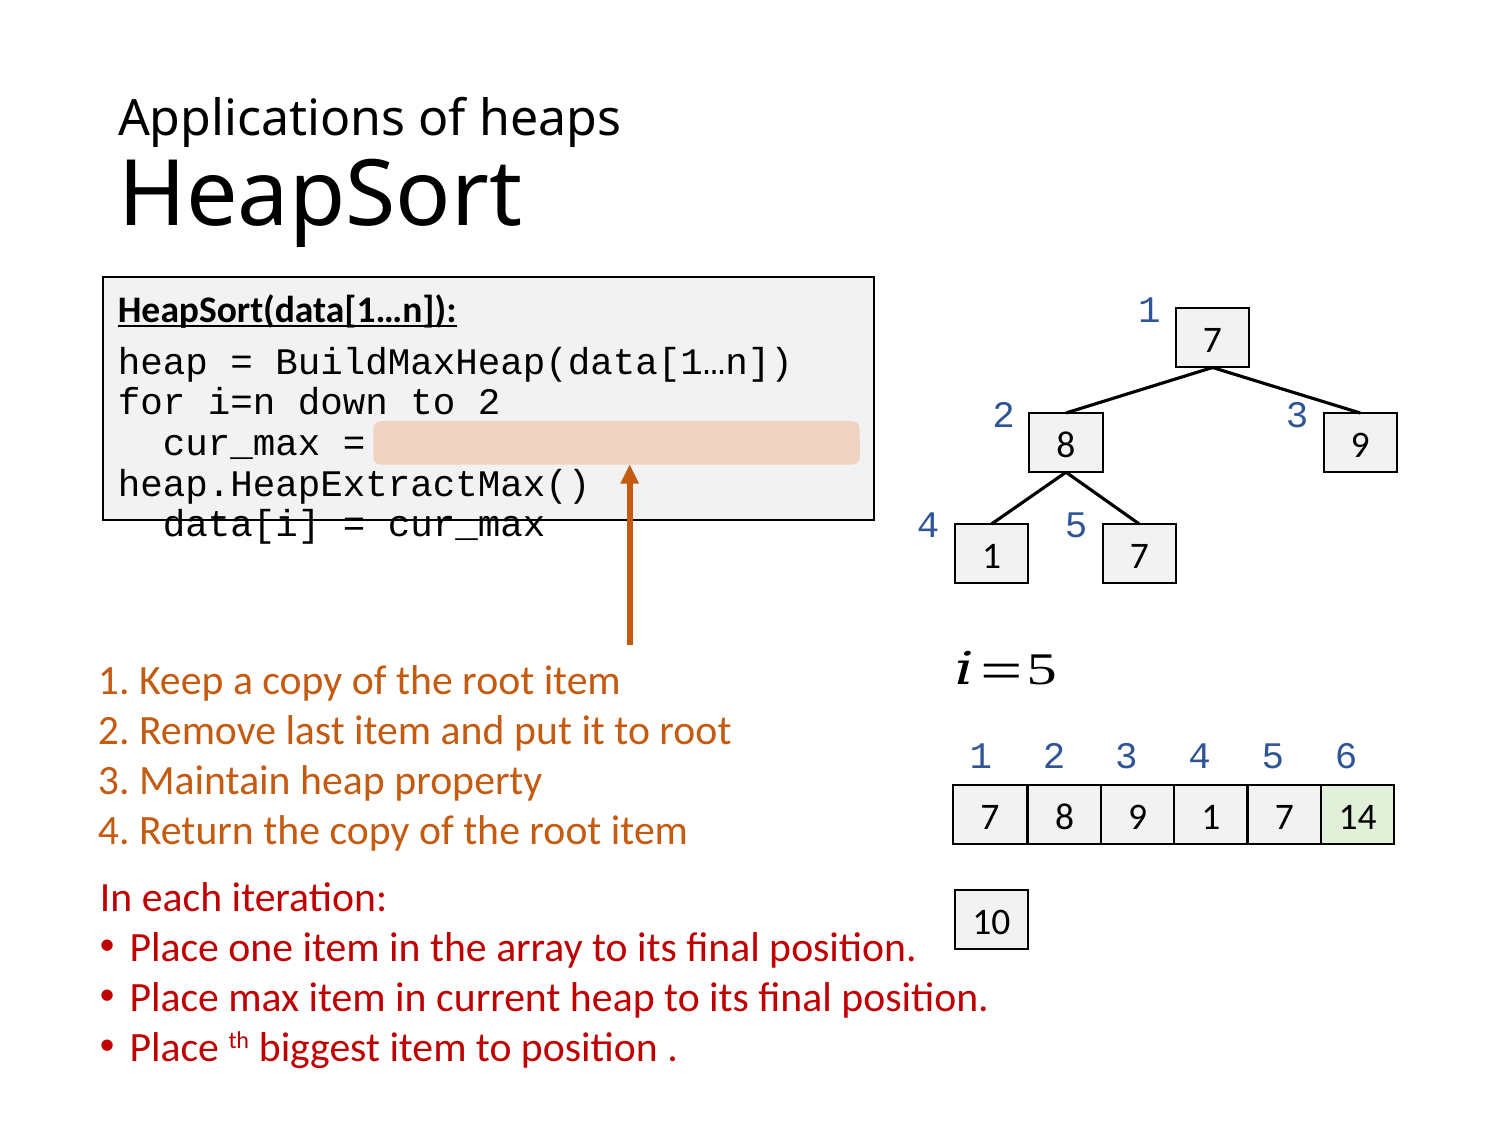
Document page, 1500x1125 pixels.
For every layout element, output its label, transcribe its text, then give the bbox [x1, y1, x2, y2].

text_box 7 [952, 784, 1028, 845]
text_box 7 [1175, 307, 1250, 367]
text_box 14 [1320, 784, 1395, 845]
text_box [991, 472, 1049, 524]
text_box 1 [954, 724, 1008, 784]
text_box 4 [902, 492, 955, 553]
text_box 3 [1100, 724, 1153, 784]
text_box 9 [1100, 784, 1173, 845]
text_box 1 [954, 523, 1029, 584]
text_box 4 [1173, 724, 1226, 784]
text_box [372, 420, 861, 466]
text_box 2 [977, 382, 1030, 443]
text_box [1049, 472, 1176, 584]
title Applications of heaps HeapSort [103, 59, 1397, 278]
text_box 5 [1246, 724, 1300, 784]
text_box 9 [1323, 412, 1398, 473]
text_box 8 [1028, 784, 1100, 845]
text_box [1212, 367, 1361, 413]
text_box 8 [1028, 412, 1104, 472]
text_box 1. Keep a copy of the root item 2. Remove last item and put it to root 3. Maintain heap property 4. Return the copy of the root item [83, 645, 747, 861]
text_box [1066, 367, 1212, 413]
text_box 1 [1123, 277, 1176, 337]
text_box 3 [1270, 413, 1324, 443]
text_box 2 [1028, 724, 1081, 784]
text_box 7 [1247, 784, 1320, 845]
text_box 1 [1173, 784, 1247, 845]
text_box 10 [954, 889, 1029, 950]
text_box 6 [1320, 724, 1373, 784]
text_box HeapSort(data[1…n]): heap = BuildMaxHeap(data[1…n]) for i=n down to 2 cur_max = heap.HeapExtractMax() data[i] = cur_max [102, 276, 875, 521]
